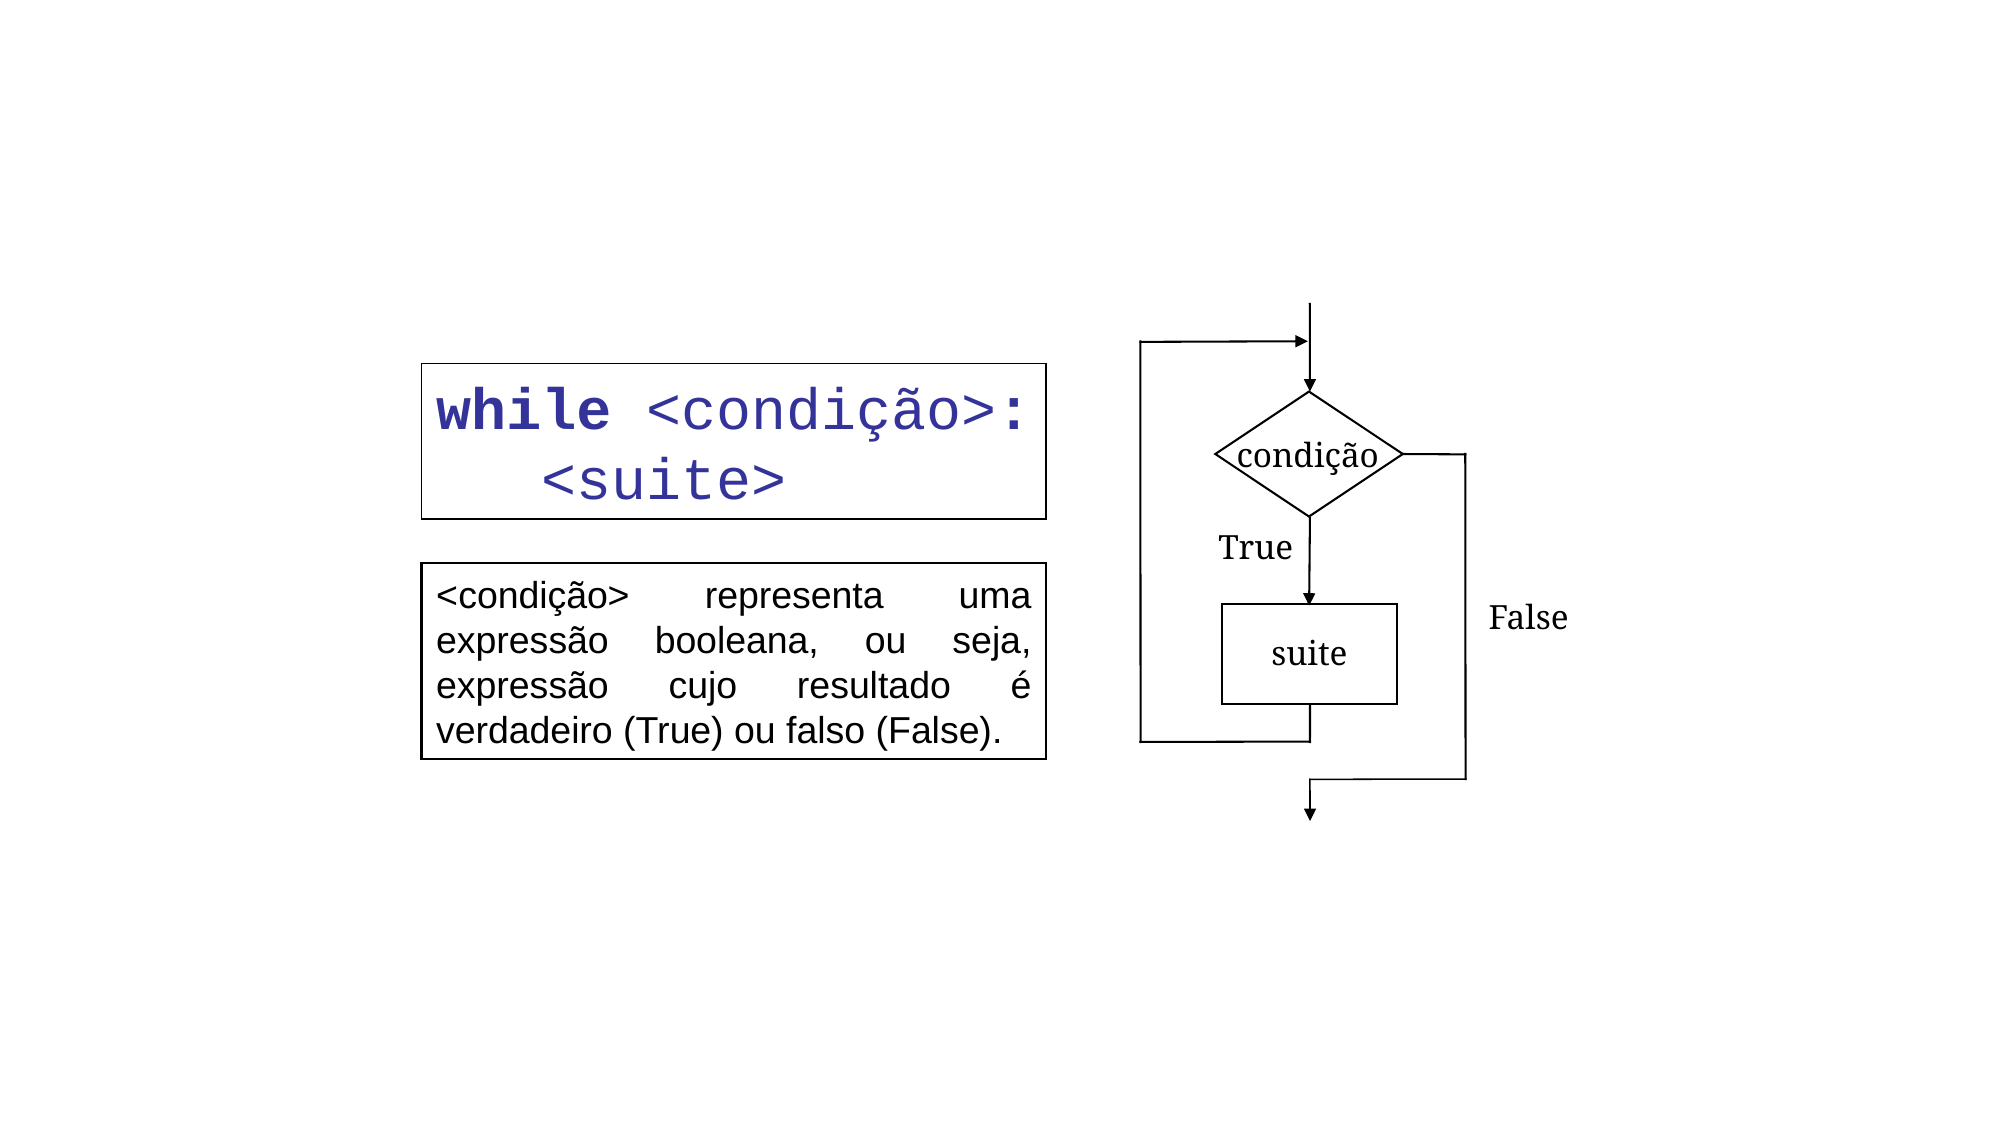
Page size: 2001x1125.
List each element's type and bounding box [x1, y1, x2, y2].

text_box [421, 303, 1579, 821]
